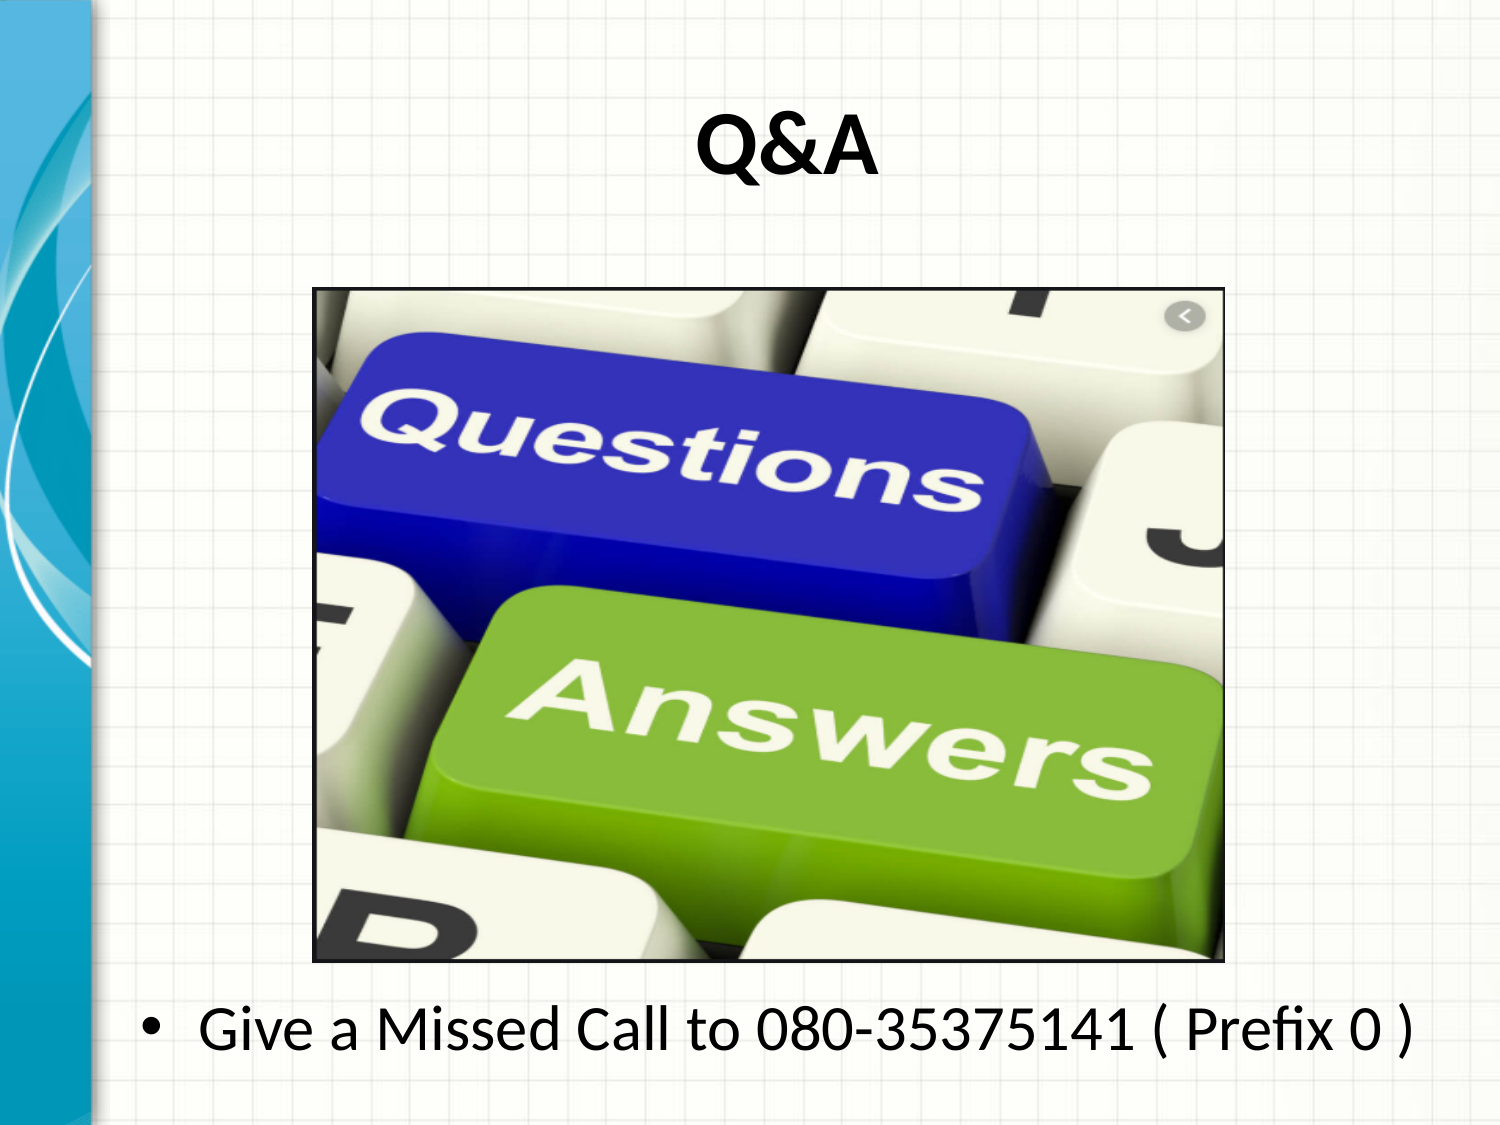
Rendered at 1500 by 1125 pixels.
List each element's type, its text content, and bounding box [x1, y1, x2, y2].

picture [0, 0, 1500, 1125]
list Give a Missed Call to 080-35375141 ( Prefix 0 ) [125, 261, 1450, 1081]
title Q&A [125, 44, 1450, 232]
